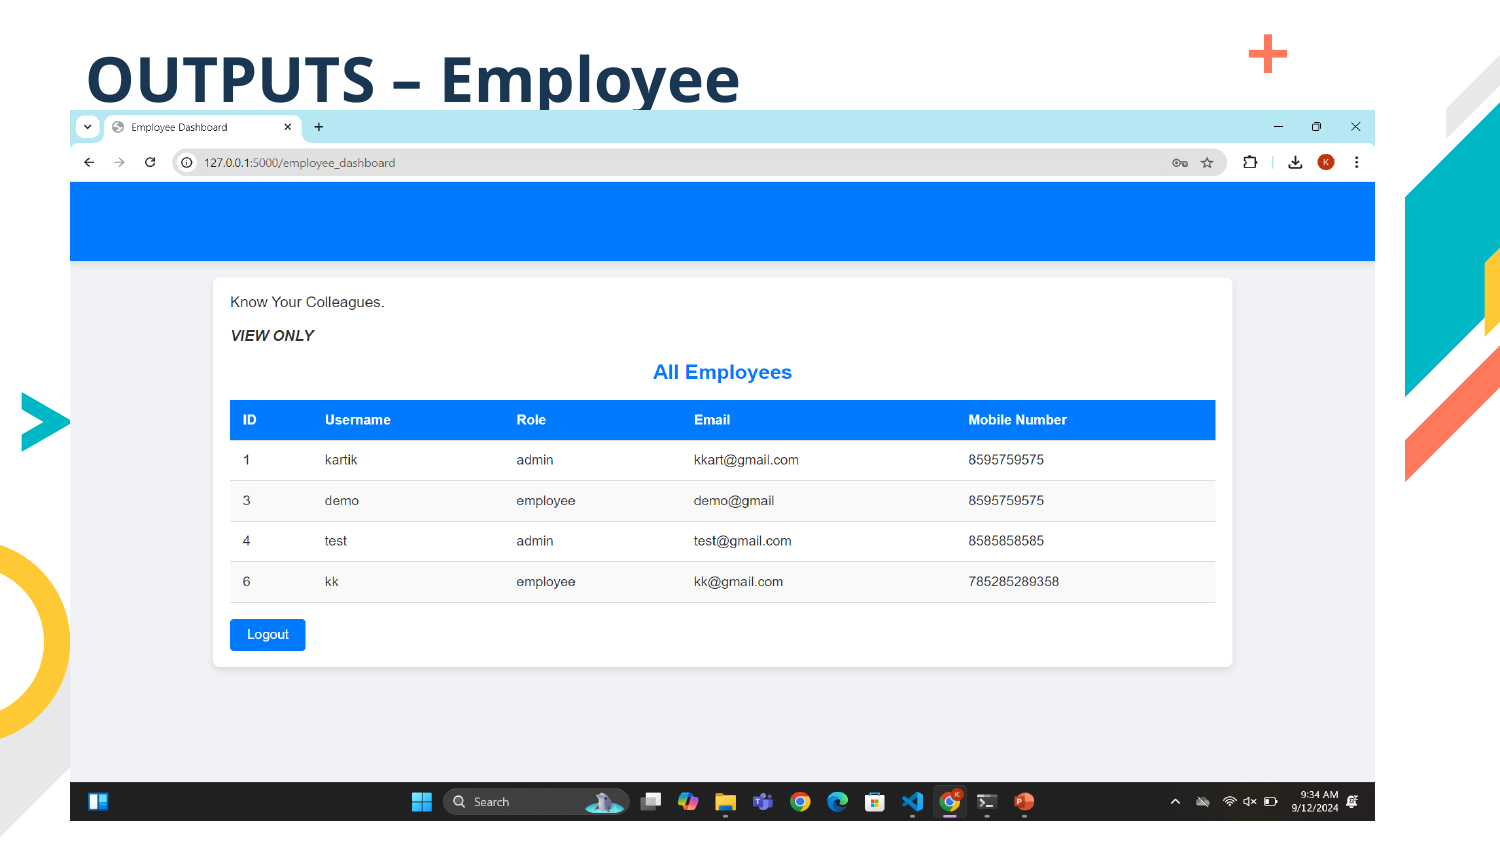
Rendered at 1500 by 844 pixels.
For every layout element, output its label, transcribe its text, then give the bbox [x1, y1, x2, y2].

text_box OUTPUTS – Employee Dashboard [70, 32, 1091, 109]
picture [70, 110, 1375, 821]
